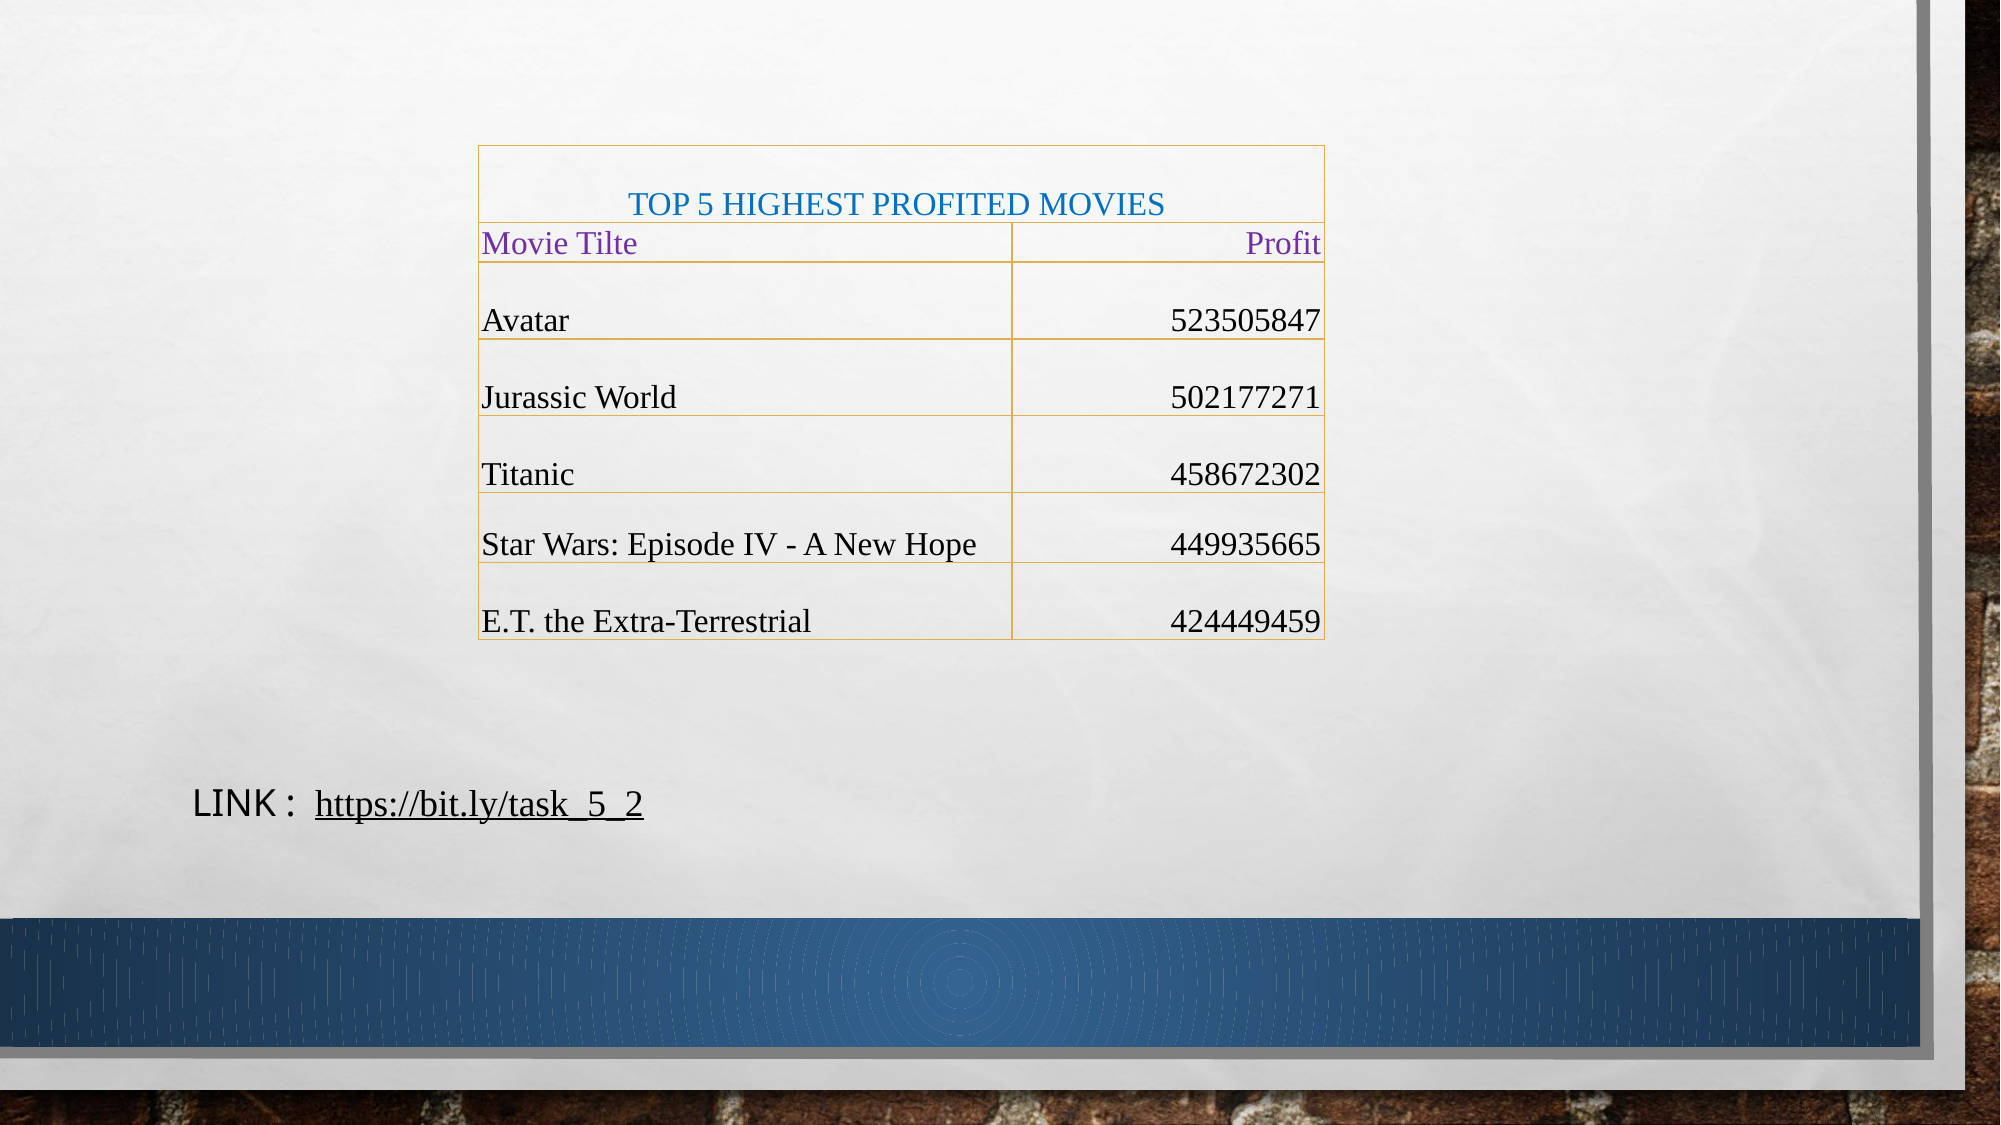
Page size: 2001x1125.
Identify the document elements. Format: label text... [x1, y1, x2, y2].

table_cell Avatar [479, 263, 1011, 338]
table_cell 523505847 [1013, 263, 1324, 338]
table_cell Titanic [479, 416, 1011, 492]
table_cell 458672302 [1013, 416, 1324, 492]
table_cell 449935665 [1013, 493, 1324, 562]
table_cell 424449459 [1013, 563, 1324, 639]
table_cell E.T. the Extra-Terrestrial [479, 563, 1011, 639]
text_box LINK : https://bit.ly/task_5_2 [176, 771, 1762, 832]
table_cell Star Wars: Episode IV - A New Hope [479, 493, 1011, 562]
table_cell Profit [1013, 223, 1324, 261]
table_cell 502177271 [1013, 340, 1324, 415]
table_header TOP 5 HIGHEST PROFITED MOVIES [479, 146, 1324, 222]
picture [0, 0, 2001, 1125]
table_cell Movie Tilte [479, 223, 1011, 261]
table_cell Jurassic World [479, 340, 1011, 415]
picture [0, 0, 1919, 918]
